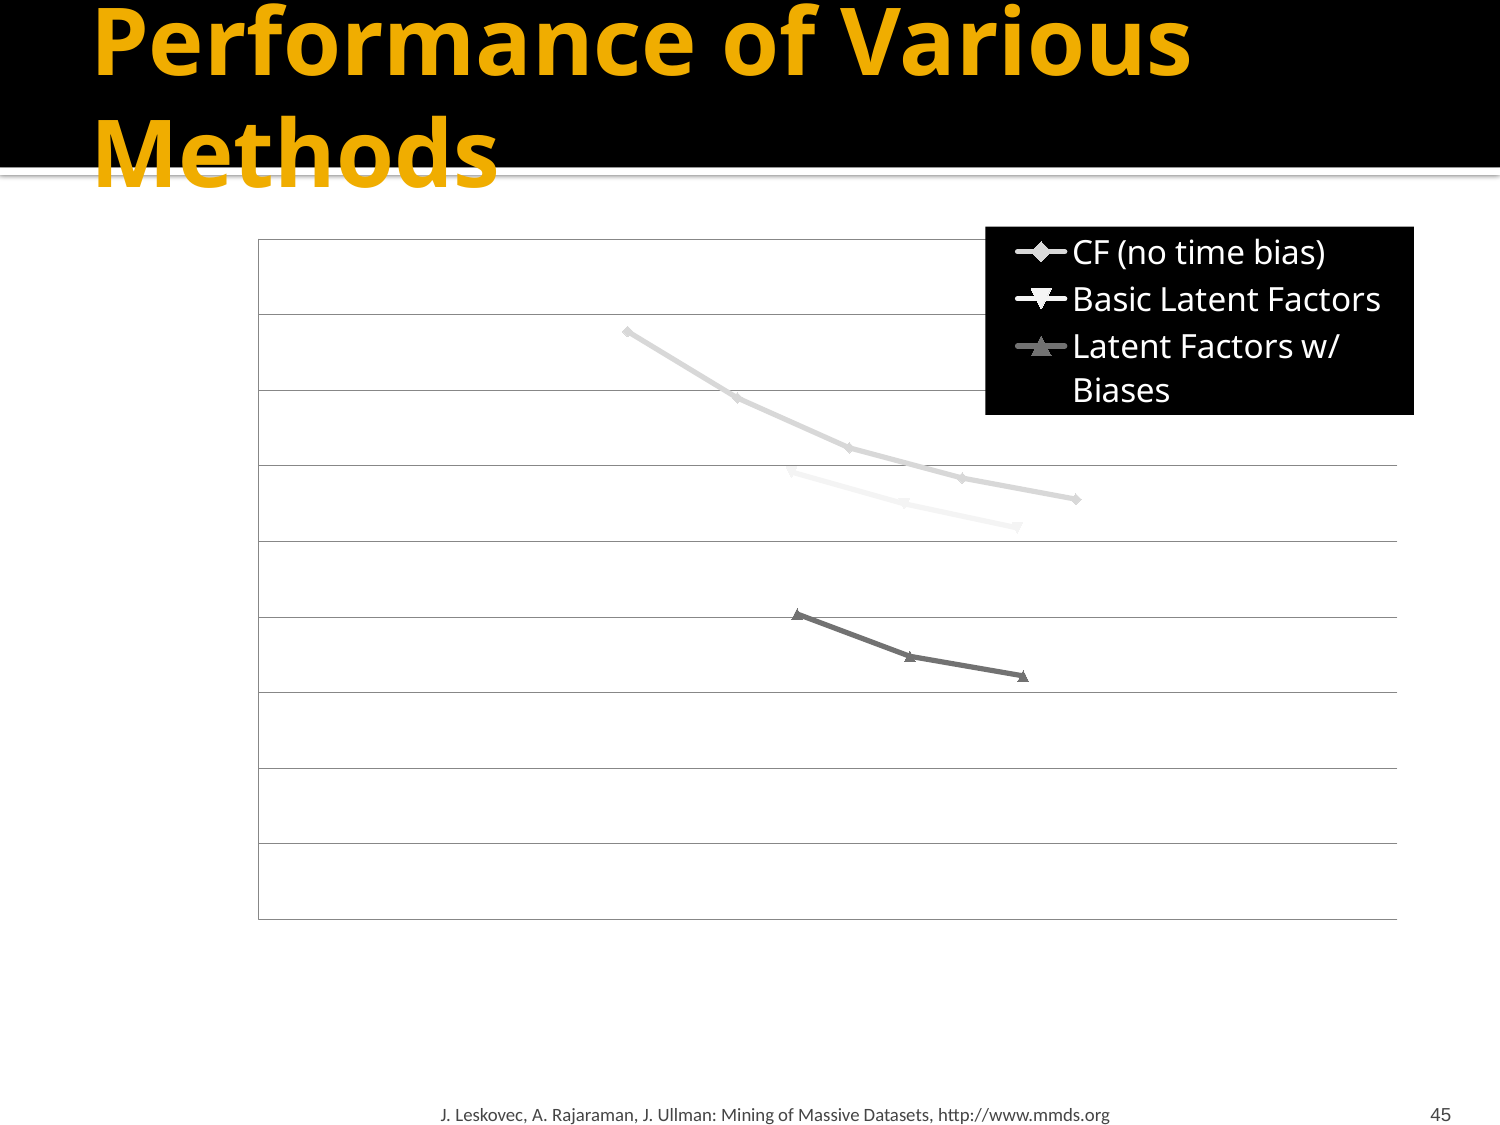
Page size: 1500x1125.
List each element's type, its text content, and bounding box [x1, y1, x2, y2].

title Performance of Various Methods [75, 24, 1425, 163]
chart [49, 199, 1463, 1076]
footer J. Leskovec, A. Rajaraman, J. Ullman: Mining of Massive Datasets, http://www.mmds.org [433, 1083, 1337, 1125]
slide_number 45 [1345, 1080, 1467, 1125]
